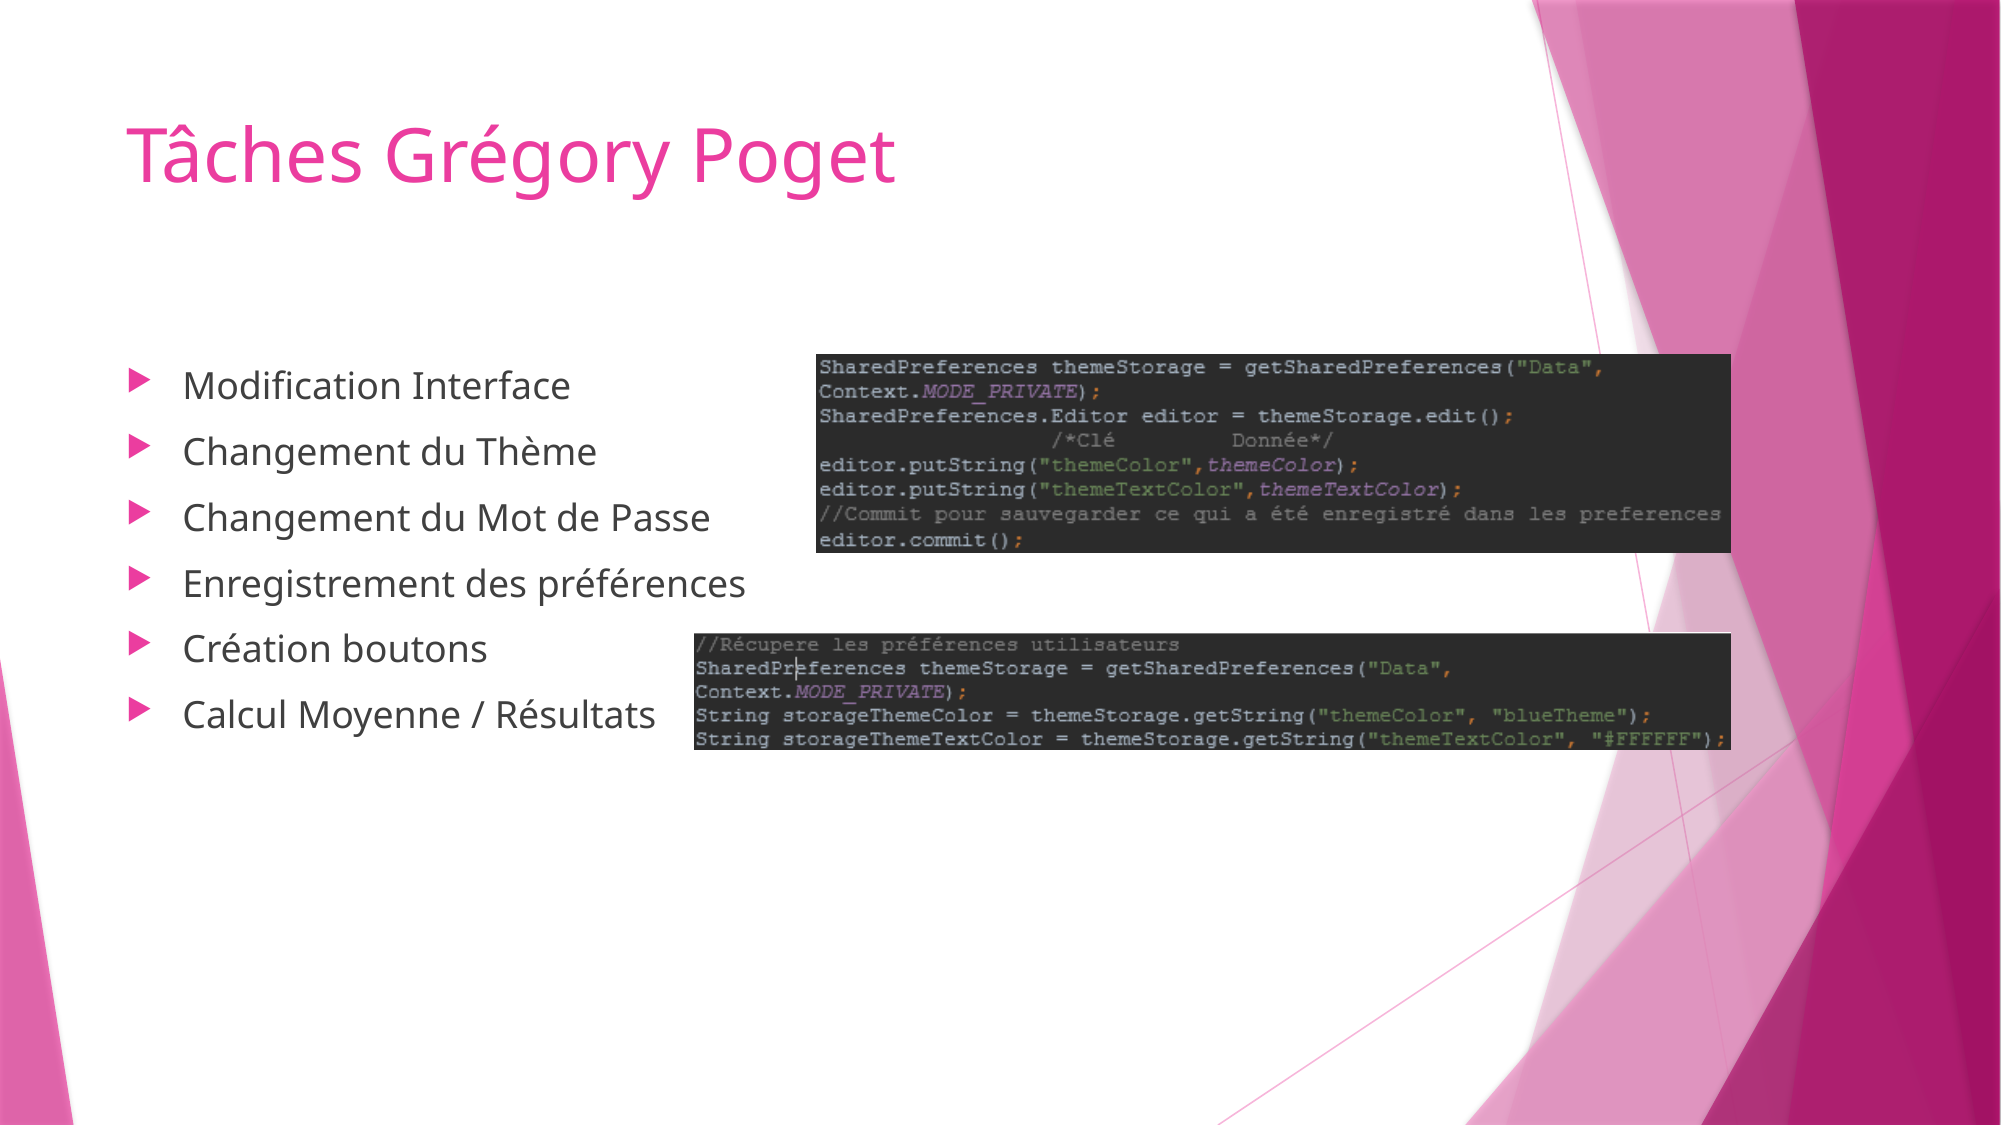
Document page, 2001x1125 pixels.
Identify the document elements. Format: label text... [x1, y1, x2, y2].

picture [694, 631, 1732, 750]
picture [815, 353, 1732, 553]
list Modification Interface Changement du Thème Changement du Mot de Passe Enregistrement des préférences Création boutons Calcul Moyenne / Résultats [111, 354, 1522, 992]
title Tâches Grégory Poget [111, 99, 1522, 317]
